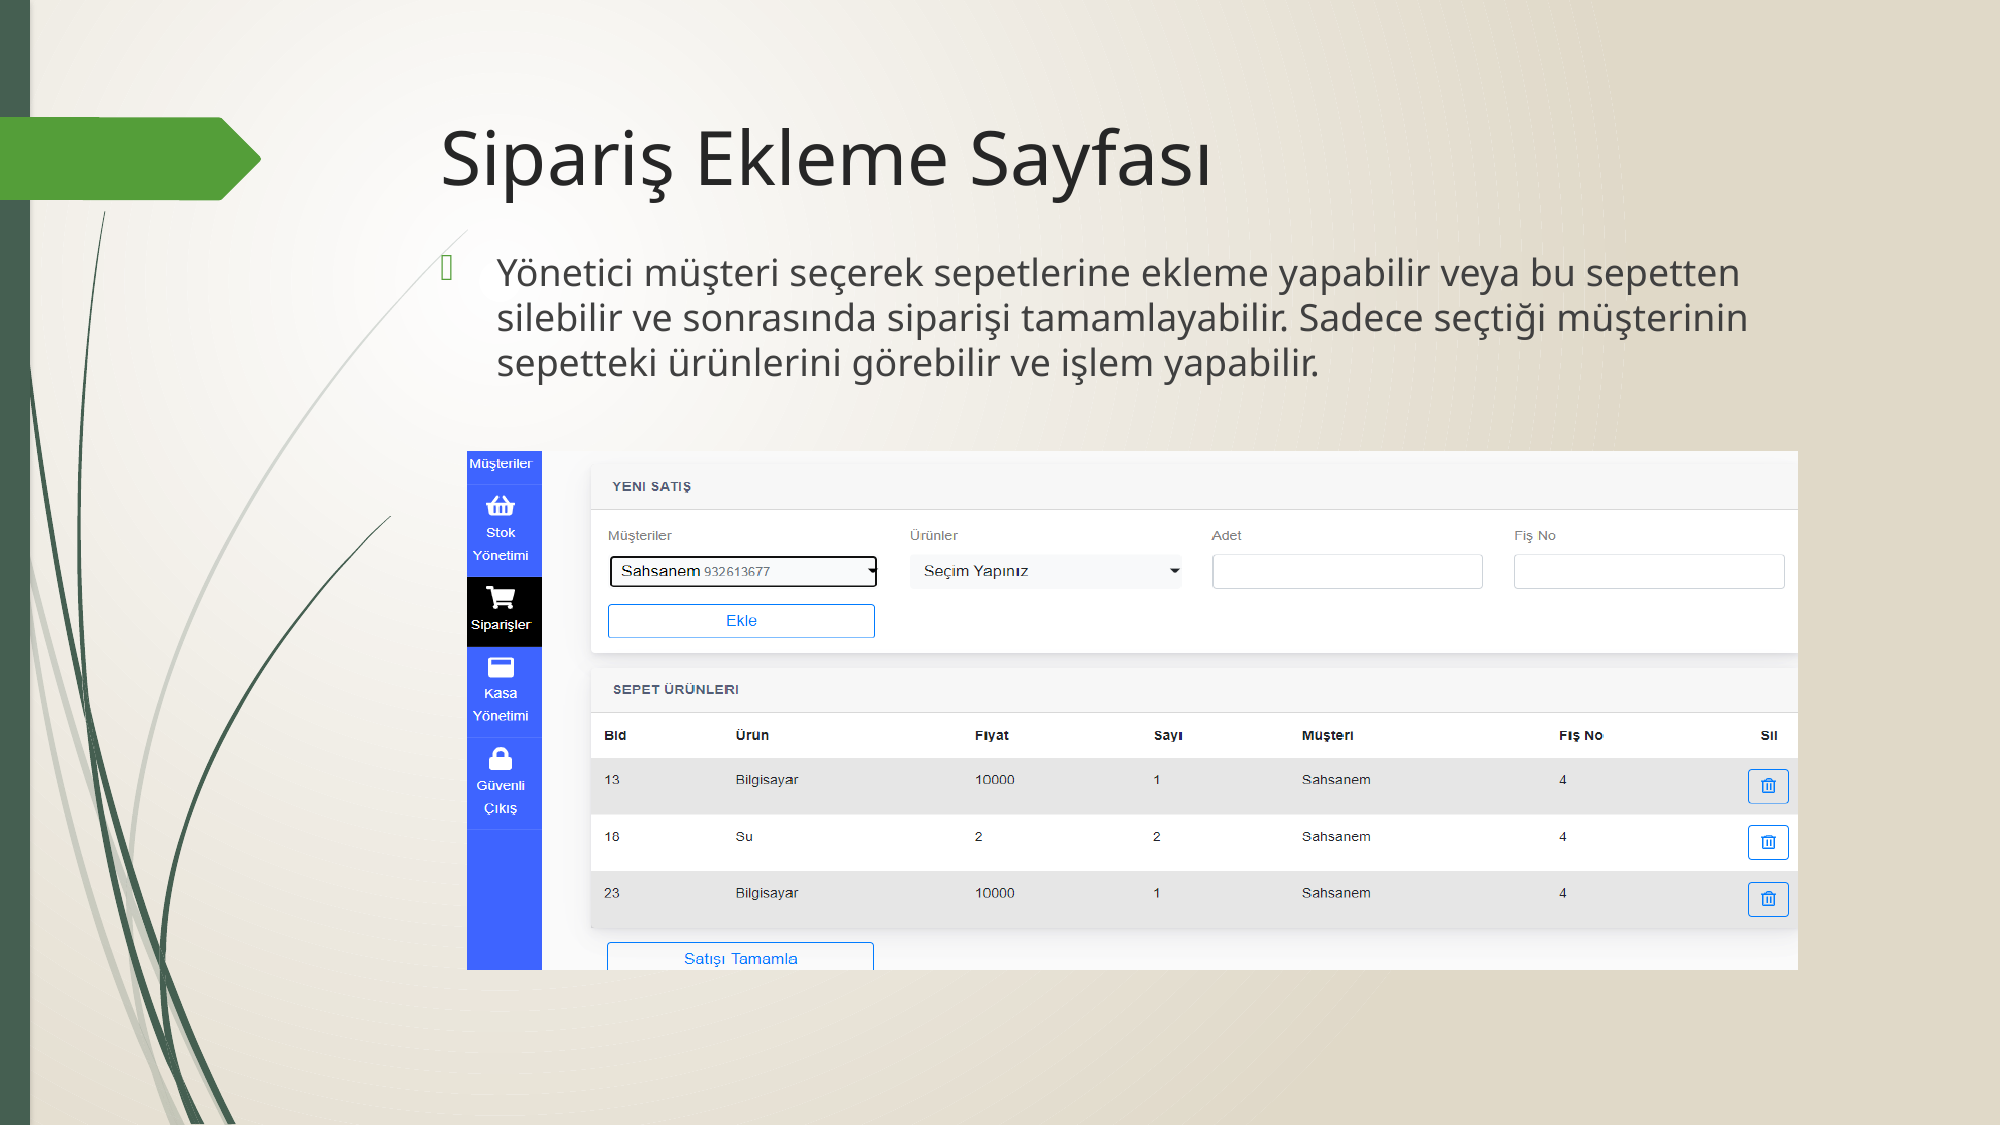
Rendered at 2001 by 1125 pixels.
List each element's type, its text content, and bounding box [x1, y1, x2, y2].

picture [467, 451, 1798, 970]
list Yönetici müşteri seçerek sepetlerine ekleme yapabilir veya bu sepetten silebilir ve sonrasında siparişi tamamlayabilir. Sadece seçtiği müşterinin sepetteki ürünlerini görebilir ve işlem yapabilir. [425, 241, 1888, 970]
title Sipariş Ekleme Sayfası [425, 102, 1888, 241]
